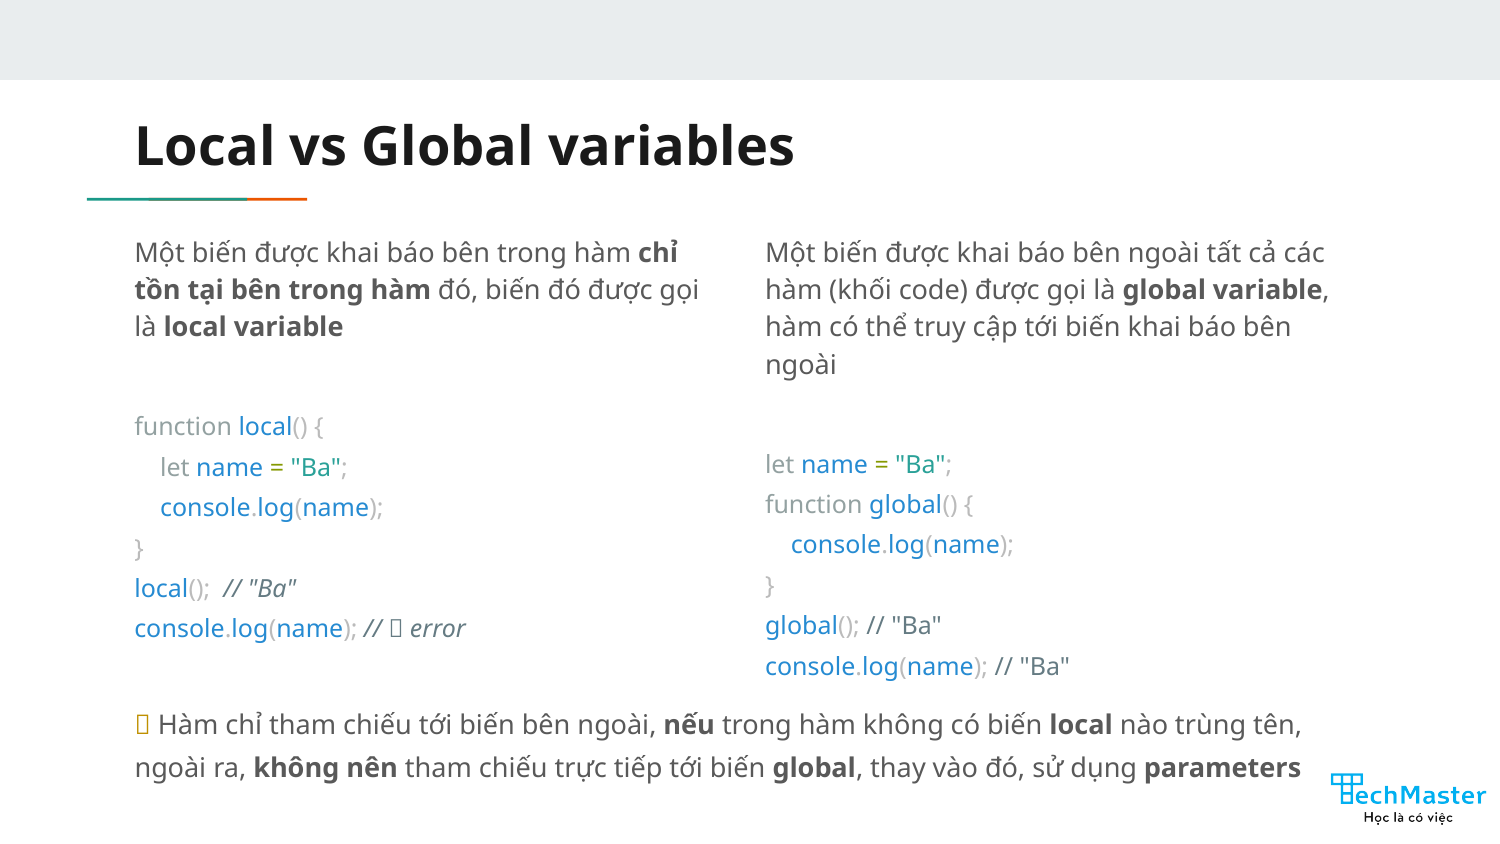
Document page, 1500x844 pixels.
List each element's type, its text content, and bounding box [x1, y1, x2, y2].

text_box Một biến được khai báo bên ngoài tất cả các hàm (khối code) được gọi là global variable, hàm có thể truy cập tới biến khai báo bên ngoài let name = "Ba"; function global() { console.log(name); } global(); // "Ba" console.log(name); // "Ba" [749, 215, 1381, 686]
picture [1329, 754, 1488, 844]
text_box Một biến được khai báo bên trong hàm chỉ tồn tại bên trong hàm đó, biến đó được gọi là local variable function local() { let name = "Ba"; console.log(name); } local(); // "Ba" console.log(name); // ❌ error [119, 215, 723, 686]
title Local vs Global variables [119, 95, 1381, 184]
list 💡 Hàm chỉ tham chiếu tới biến bên ngoài, nếu trong hàm không có biến local nào trùng tên, ngoài ra, không nên tham chiếu trực tiếp tới biến global, thay vào đó, sử dụng parameters [119, 215, 1381, 804]
